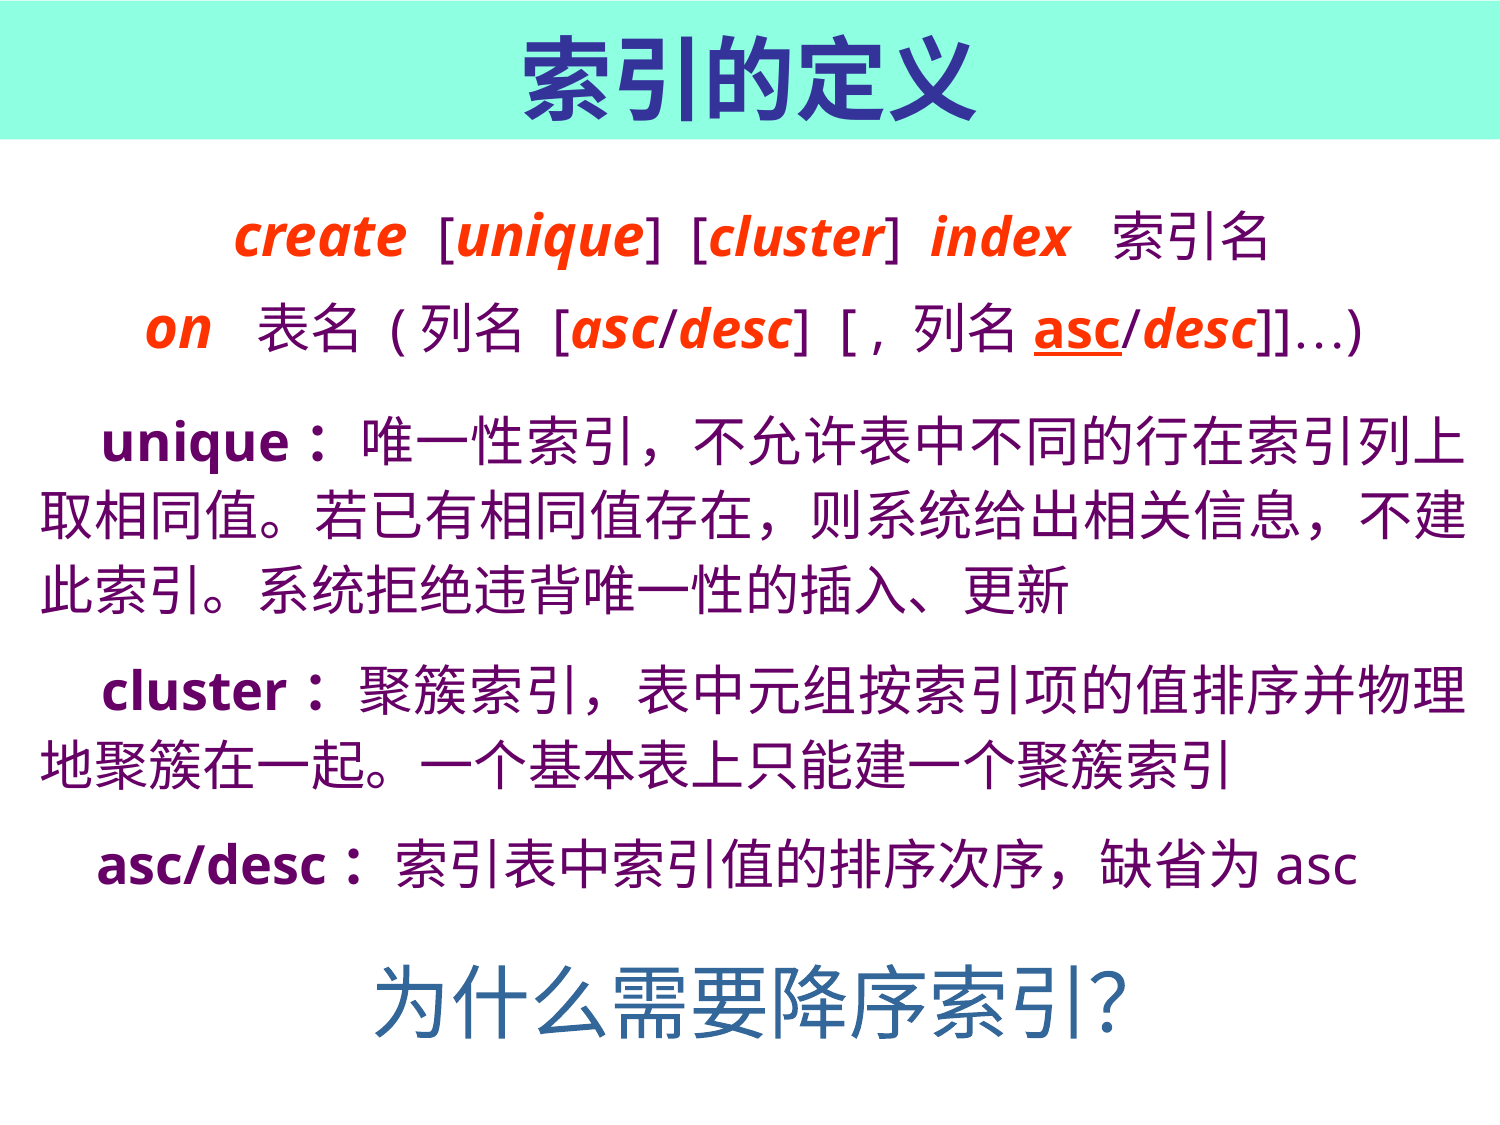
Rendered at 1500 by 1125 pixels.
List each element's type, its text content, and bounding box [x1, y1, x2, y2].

title 索引的定义 [0, 0, 1500, 140]
list create [unique] [cluster] index 索引名 on 表名 (列名 [asc/desc] [ , 列名asc/desc]]…) unique：唯一性索引，不允许表中不同的行在索引列上取相同值。若已有相同值存在，则系统给出相关信息，不建此索引。系统拒绝违背唯一性的插入、更新 cluster：聚簇索引，表中元组按索引项的值排序并物理地聚簇在一起。一个基本表上只能建一个聚簇索引 asc/desc：索引表中索引值的排序次序，缺省为asc [24, 172, 1483, 1101]
